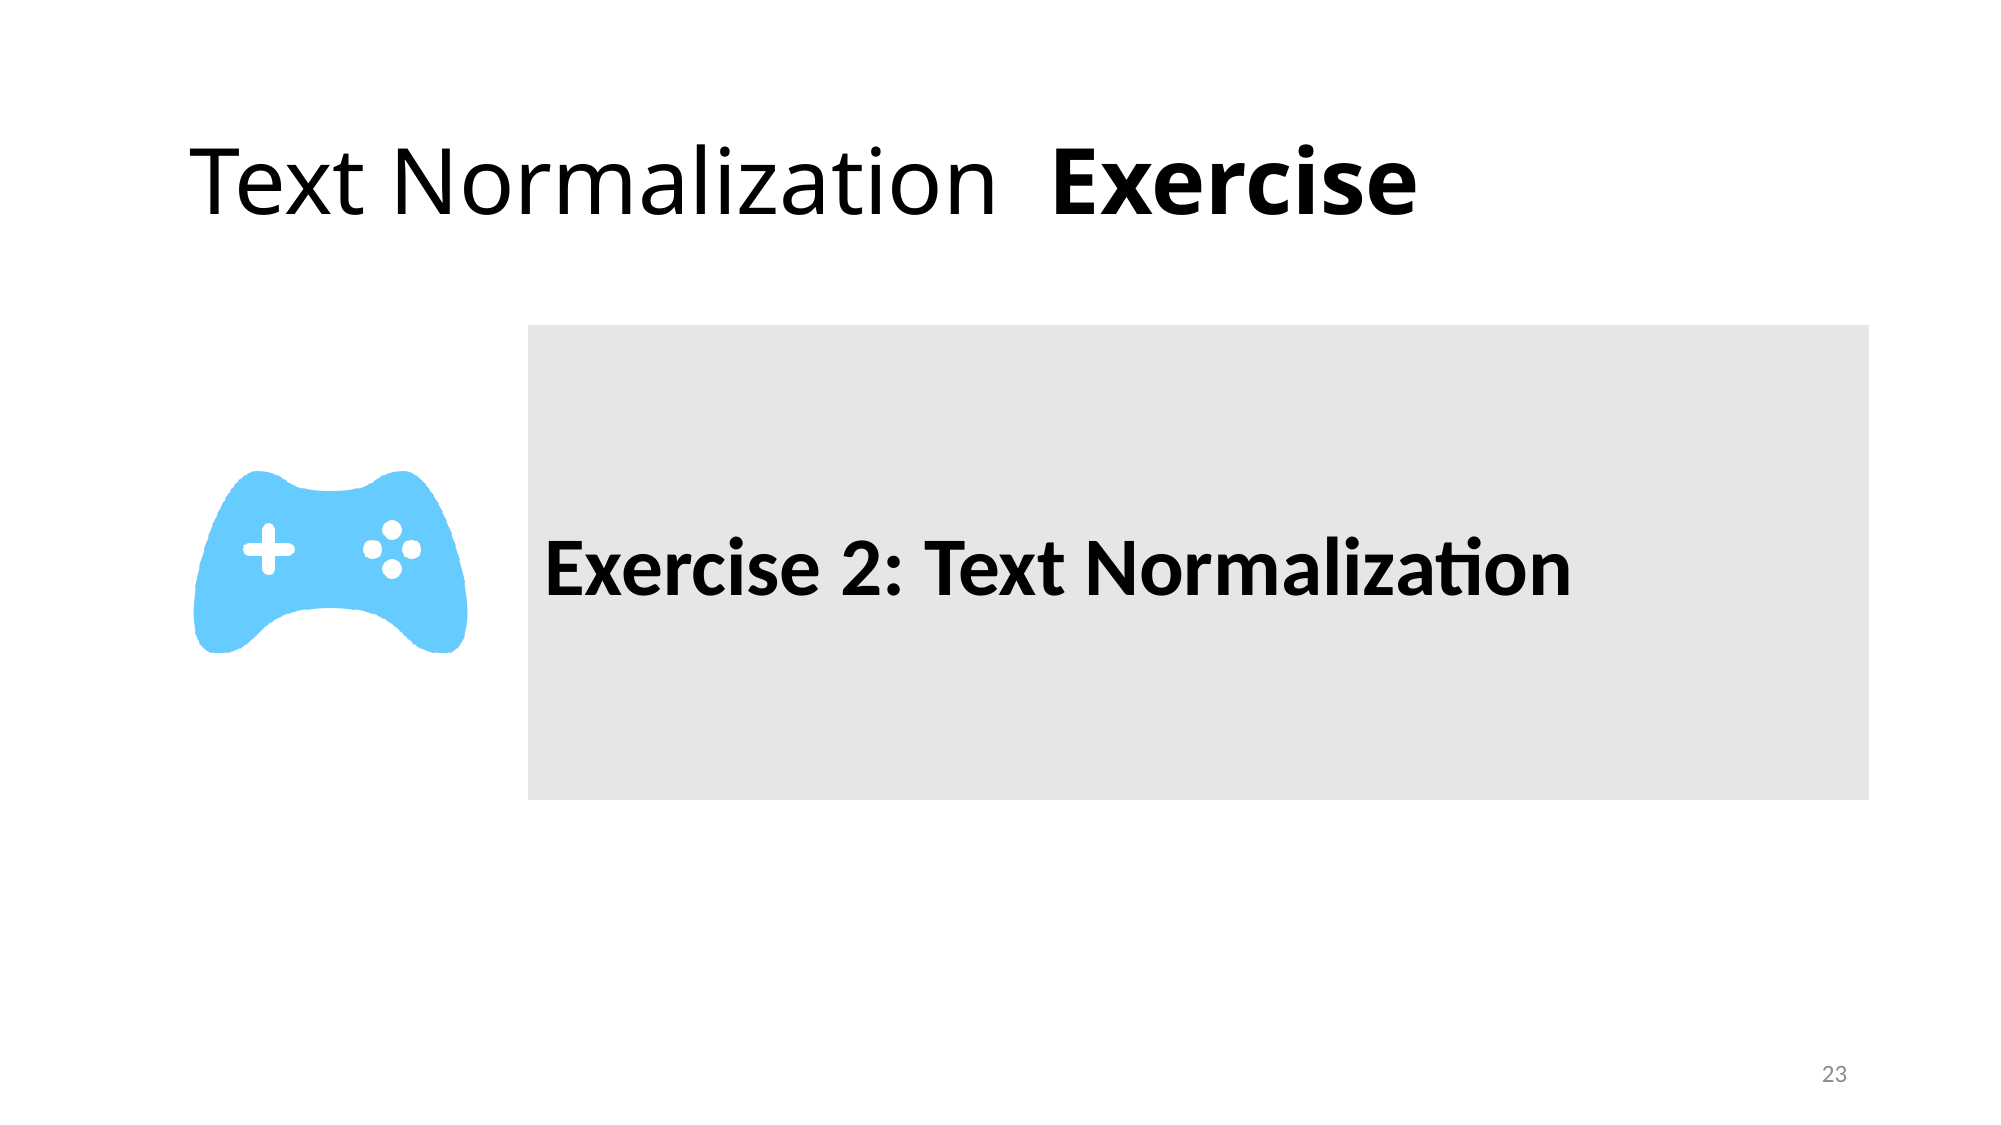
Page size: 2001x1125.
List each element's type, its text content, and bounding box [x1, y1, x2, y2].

text_box Exercise 2: Text Normalization [529, 326, 1868, 799]
picture [174, 406, 486, 718]
slide_number 23 [1412, 1042, 1863, 1103]
title Text Normalization Exercise [174, 92, 1863, 278]
